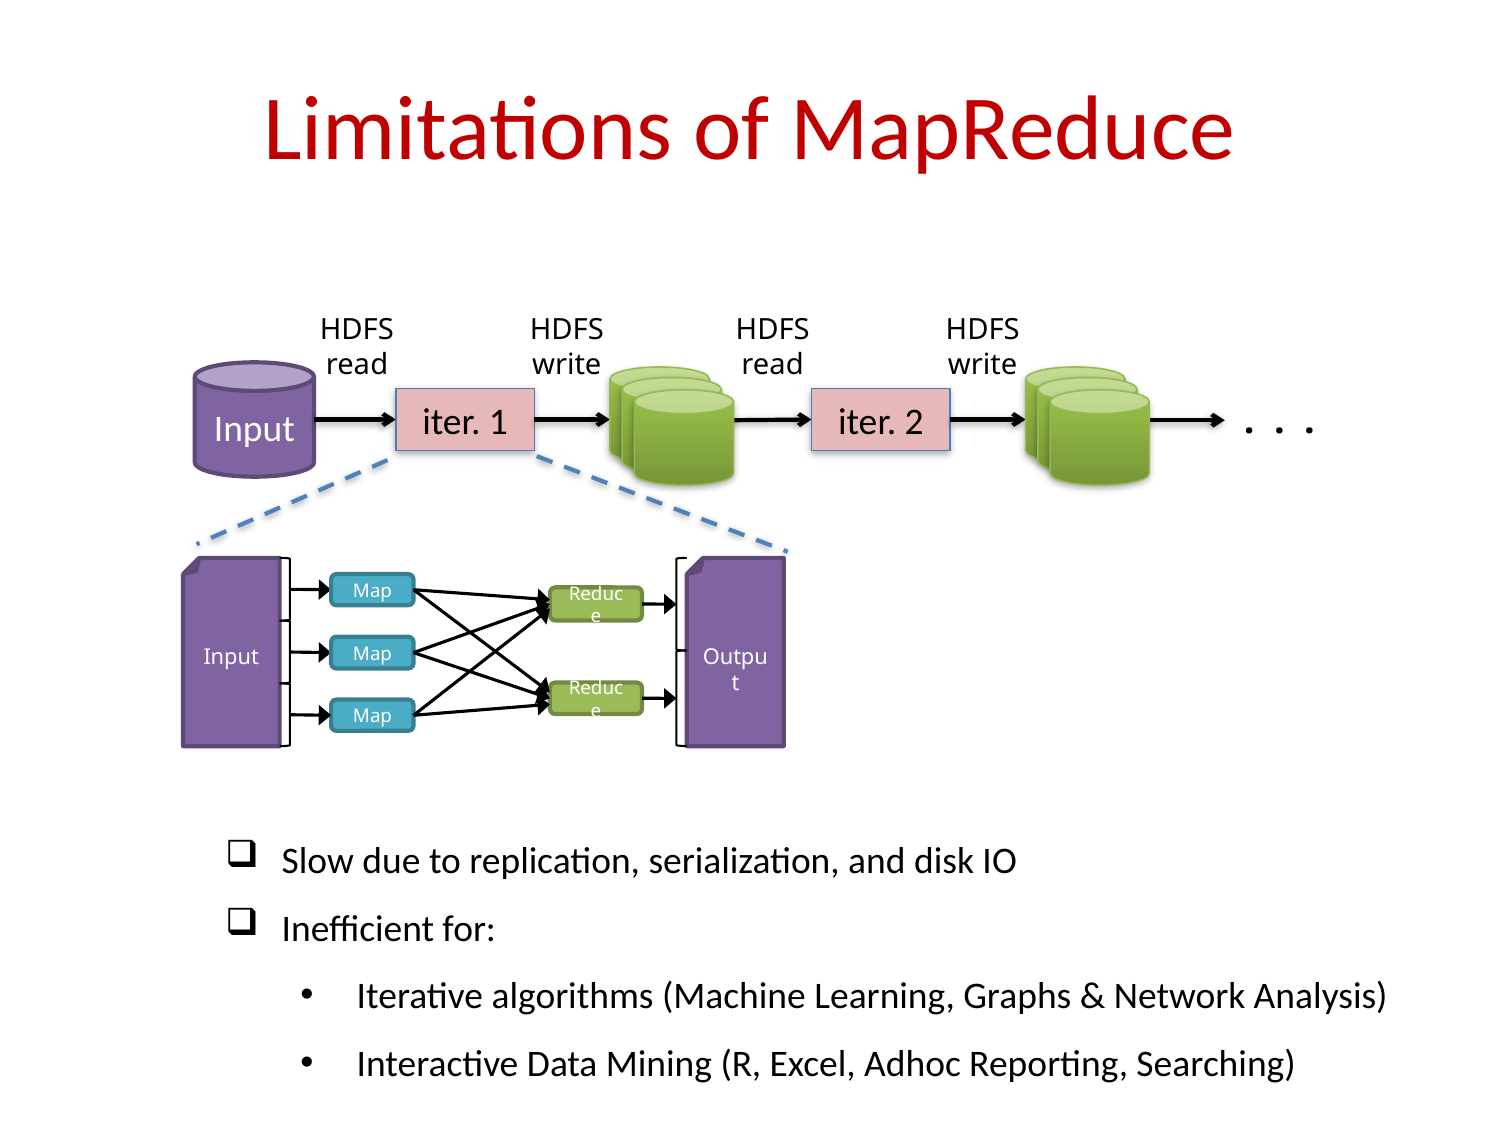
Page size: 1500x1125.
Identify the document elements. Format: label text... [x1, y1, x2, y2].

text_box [182, 455, 788, 747]
text_box Limitations of MapReduce [74, 45, 1425, 200]
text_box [194, 303, 1336, 539]
text_box Slow due to replication, serialization, and disk IO Inefficient for: Iterative algorithms (Machine Learning, Graphs & Network Analysis) Interactive Data Mining (R, Excel, Adhoc Reporting, Searching) [209, 804, 1488, 1093]
